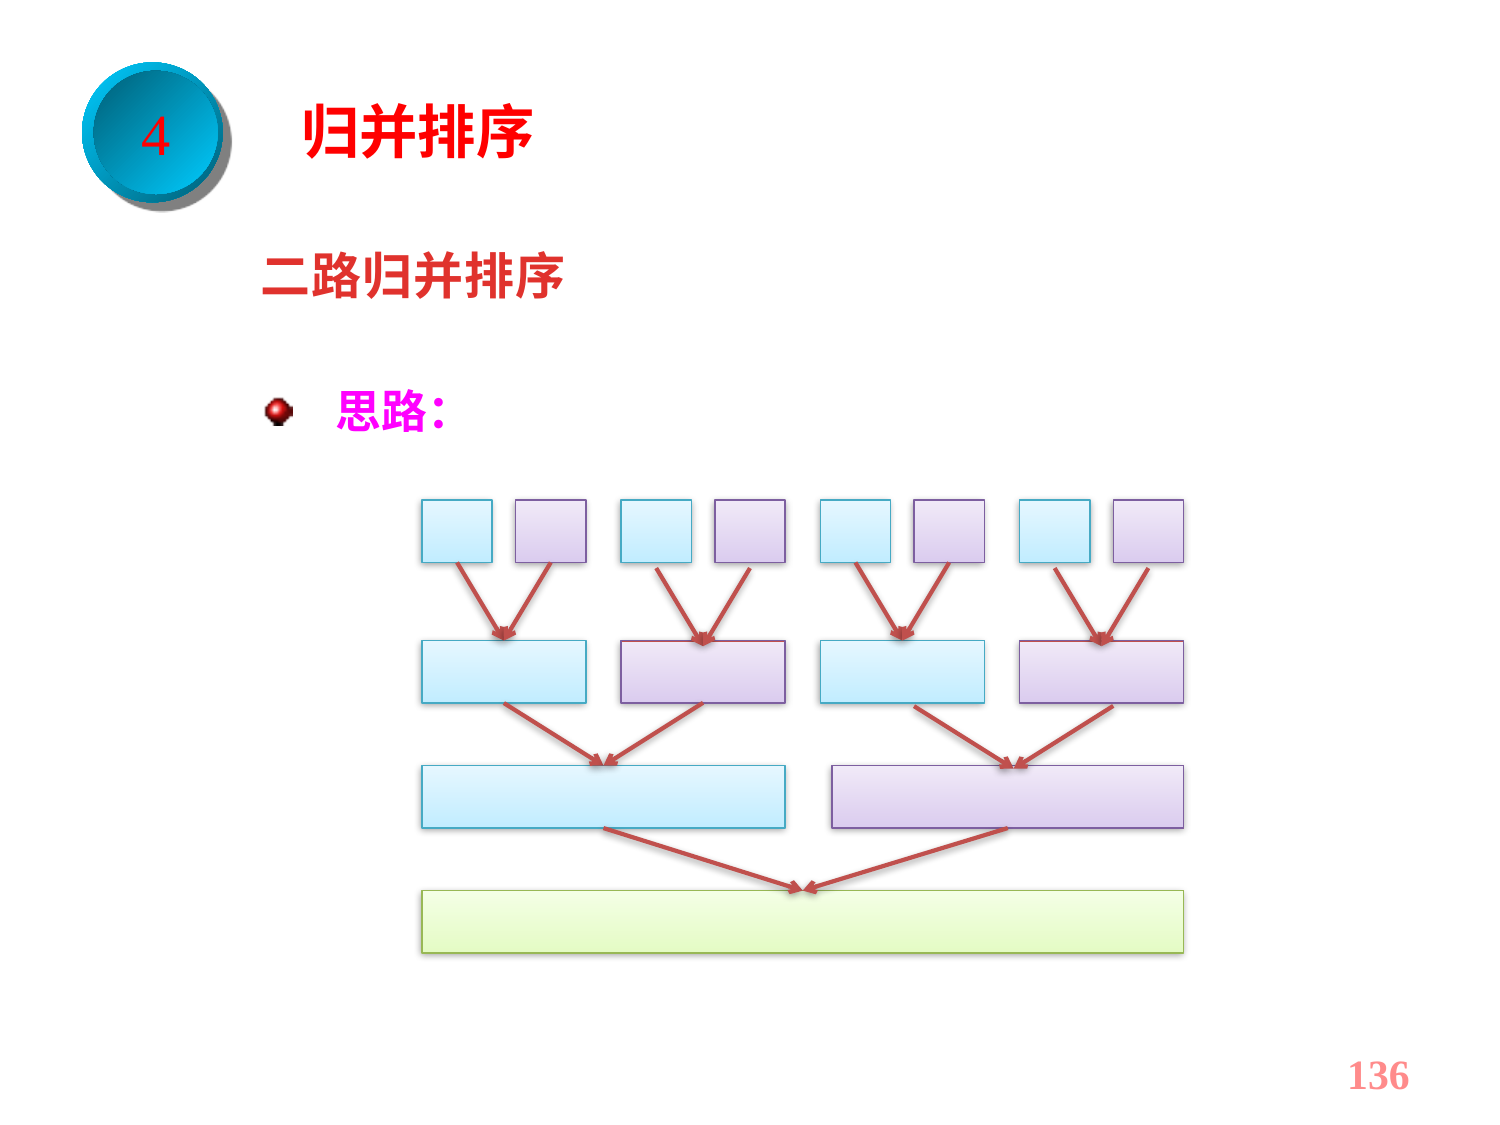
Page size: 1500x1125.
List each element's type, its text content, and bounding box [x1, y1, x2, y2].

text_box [620, 567, 786, 702]
text_box [1019, 499, 1091, 563]
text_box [820, 562, 985, 704]
text_box [913, 499, 985, 562]
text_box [831, 705, 1184, 827]
text_box [714, 499, 786, 563]
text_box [421, 562, 587, 702]
picture [260, 393, 293, 426]
slide_number 136 [1074, 1042, 1425, 1103]
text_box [421, 702, 786, 827]
text_box 归并排序 [246, 88, 680, 173]
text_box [421, 827, 1184, 954]
text_box 思路： [246, 347, 528, 445]
text_box [620, 499, 692, 563]
text_box [1113, 499, 1184, 563]
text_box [1019, 567, 1184, 703]
text_box [820, 499, 891, 561]
text_box 二路归并排序 [246, 206, 610, 312]
text_box [515, 499, 587, 562]
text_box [81, 62, 223, 203]
text_box [421, 499, 493, 561]
